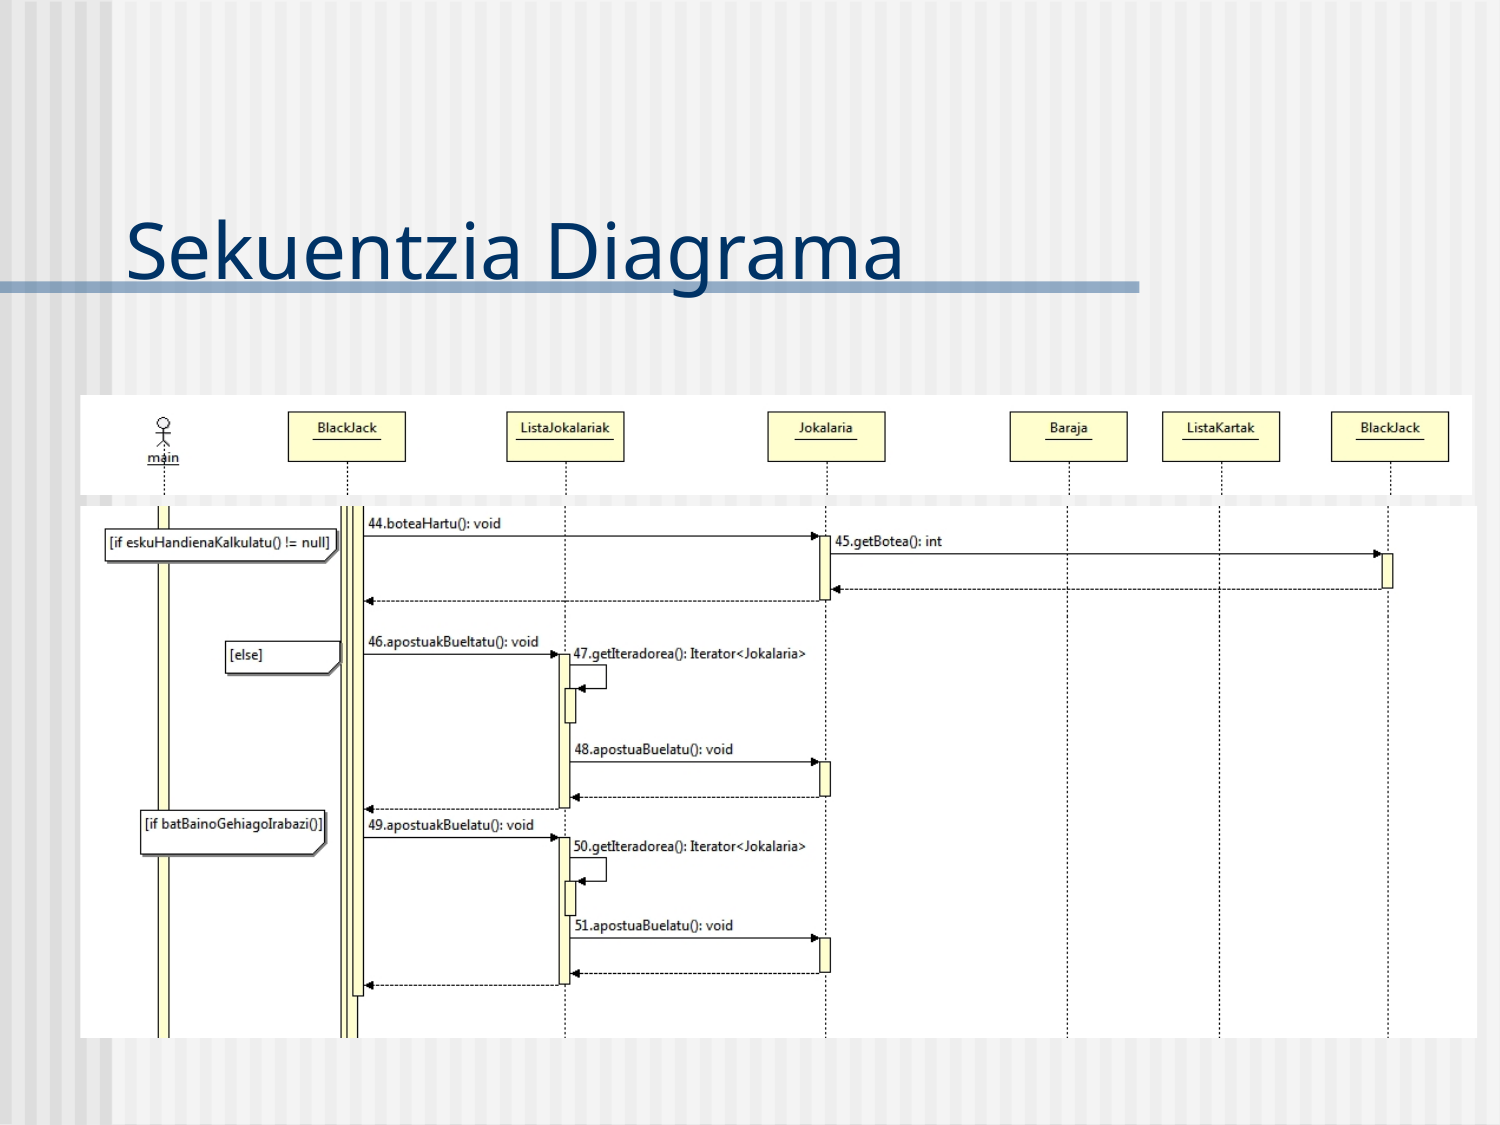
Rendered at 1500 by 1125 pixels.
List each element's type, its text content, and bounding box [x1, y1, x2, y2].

picture [80, 395, 1473, 495]
title Sekuentzia Diagrama [110, 136, 1392, 303]
picture [80, 506, 1478, 1038]
